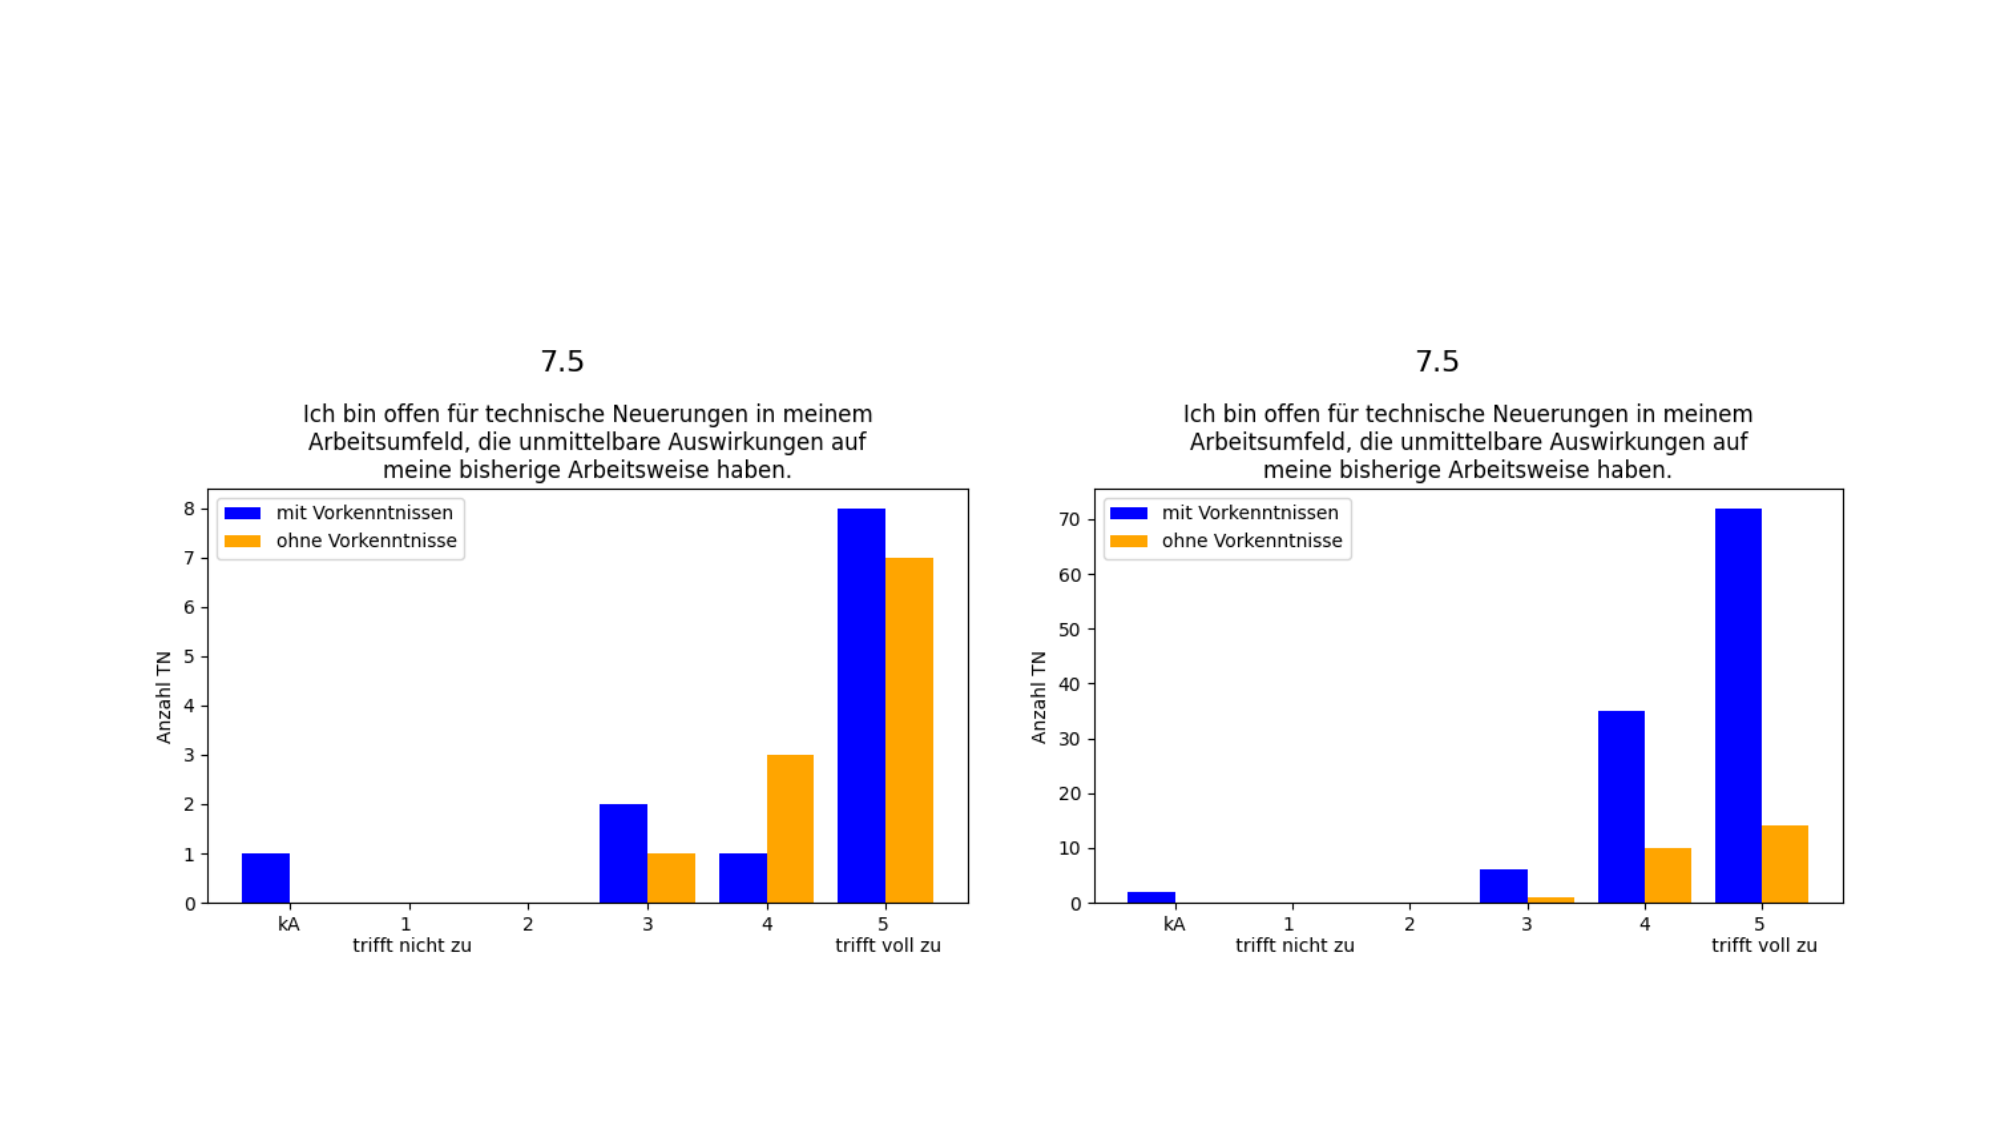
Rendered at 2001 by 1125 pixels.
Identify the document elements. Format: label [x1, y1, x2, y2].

list [1012, 337, 1863, 976]
list [137, 337, 988, 976]
